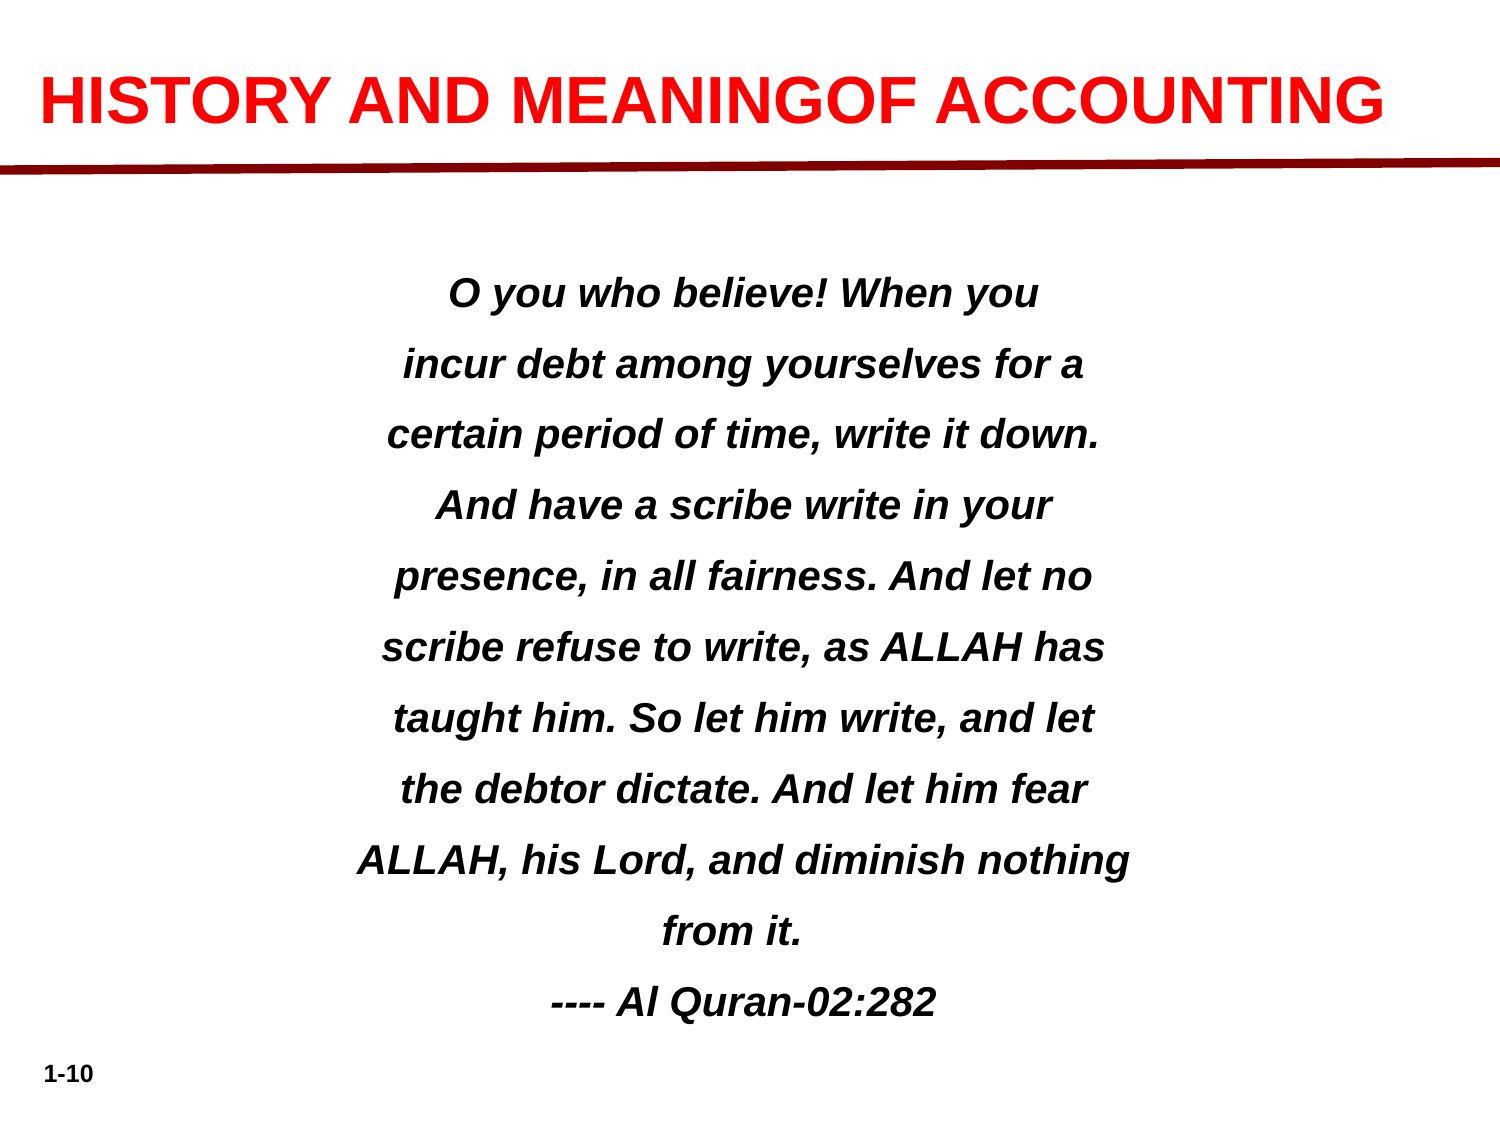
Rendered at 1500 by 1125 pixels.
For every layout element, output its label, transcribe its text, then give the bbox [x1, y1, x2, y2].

text_box HISTORY AND MEANINGOF ACCOUNTING [24, 50, 1500, 142]
text_box O you who believe! When you incur debt among yourselves for a certain period of time, write it down. And have a scribe write in your presence, in all fairness. And let no scribe refuse to write, as ALLAH has taught him. So let him write, and let the debtor dictate. And let him fear ALLAH, his Lord, and diminish nothing from it. ---- Al Quran-02:282 [12, 187, 1475, 1125]
